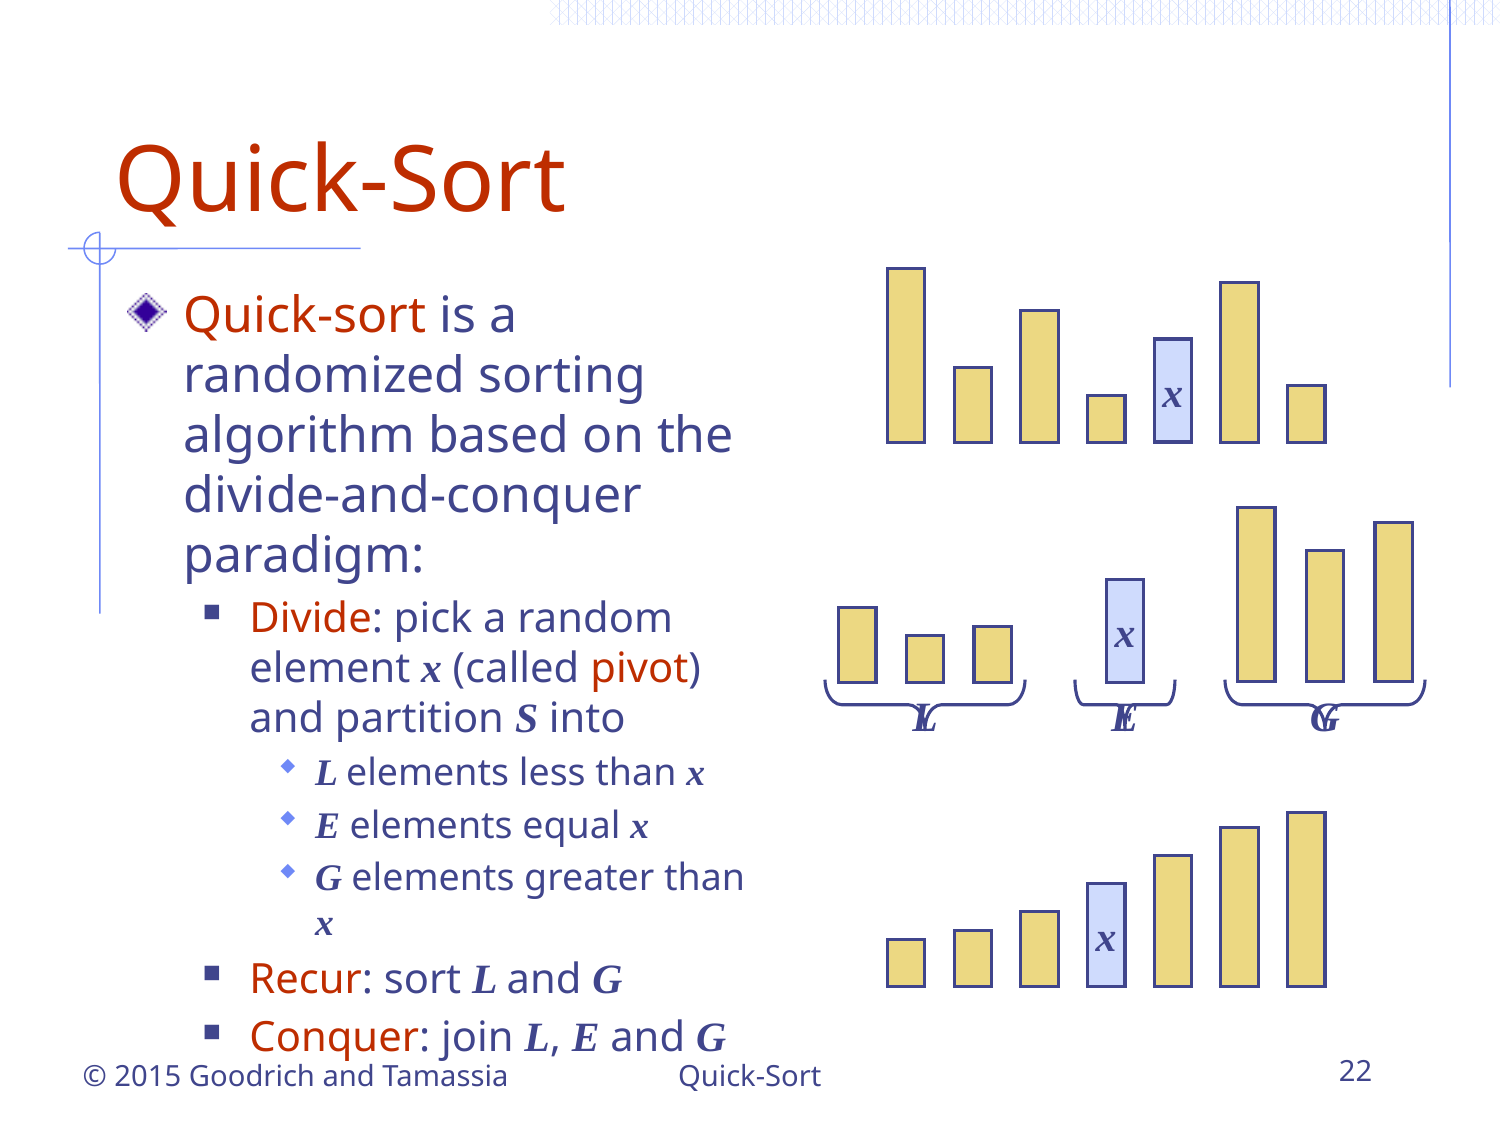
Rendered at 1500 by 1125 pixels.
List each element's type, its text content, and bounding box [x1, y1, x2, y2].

text_box [1306, 550, 1344, 679]
text_box x [1087, 883, 1125, 987]
text_box G [1224, 679, 1426, 730]
title Quick-Sort [99, 50, 1375, 238]
text_box x [1106, 579, 1144, 679]
text_box [1237, 507, 1275, 679]
text_box L [825, 679, 1026, 730]
text_box [887, 939, 925, 987]
text_box [1020, 310, 1059, 443]
text_box [1220, 827, 1259, 987]
text_box [1287, 812, 1325, 987]
text_box [1374, 522, 1413, 679]
slide_number 22 [1074, 1024, 1388, 1101]
footer Quick-Sort [512, 1024, 988, 1101]
text_box x [1154, 338, 1192, 443]
text_box [1287, 385, 1325, 443]
text_box [1220, 282, 1259, 443]
text_box [954, 367, 992, 443]
text_box E [1074, 679, 1175, 730]
text_box [1154, 855, 1192, 987]
text_box [954, 930, 992, 987]
text_box [1020, 911, 1059, 987]
text_box [887, 268, 925, 443]
picture [127, 293, 167, 332]
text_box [838, 607, 1012, 683]
list Quick-sort is a randomized sorting algorithm based on the divide-and-conquer paradigm: Divide: pick a random element x (called pivot) and partition S into L elements less than x E elements equal x G elements greater than x Recur: sort L and G Conquer: join L, E and G [112, 275, 788, 1025]
text_box [1087, 395, 1125, 443]
